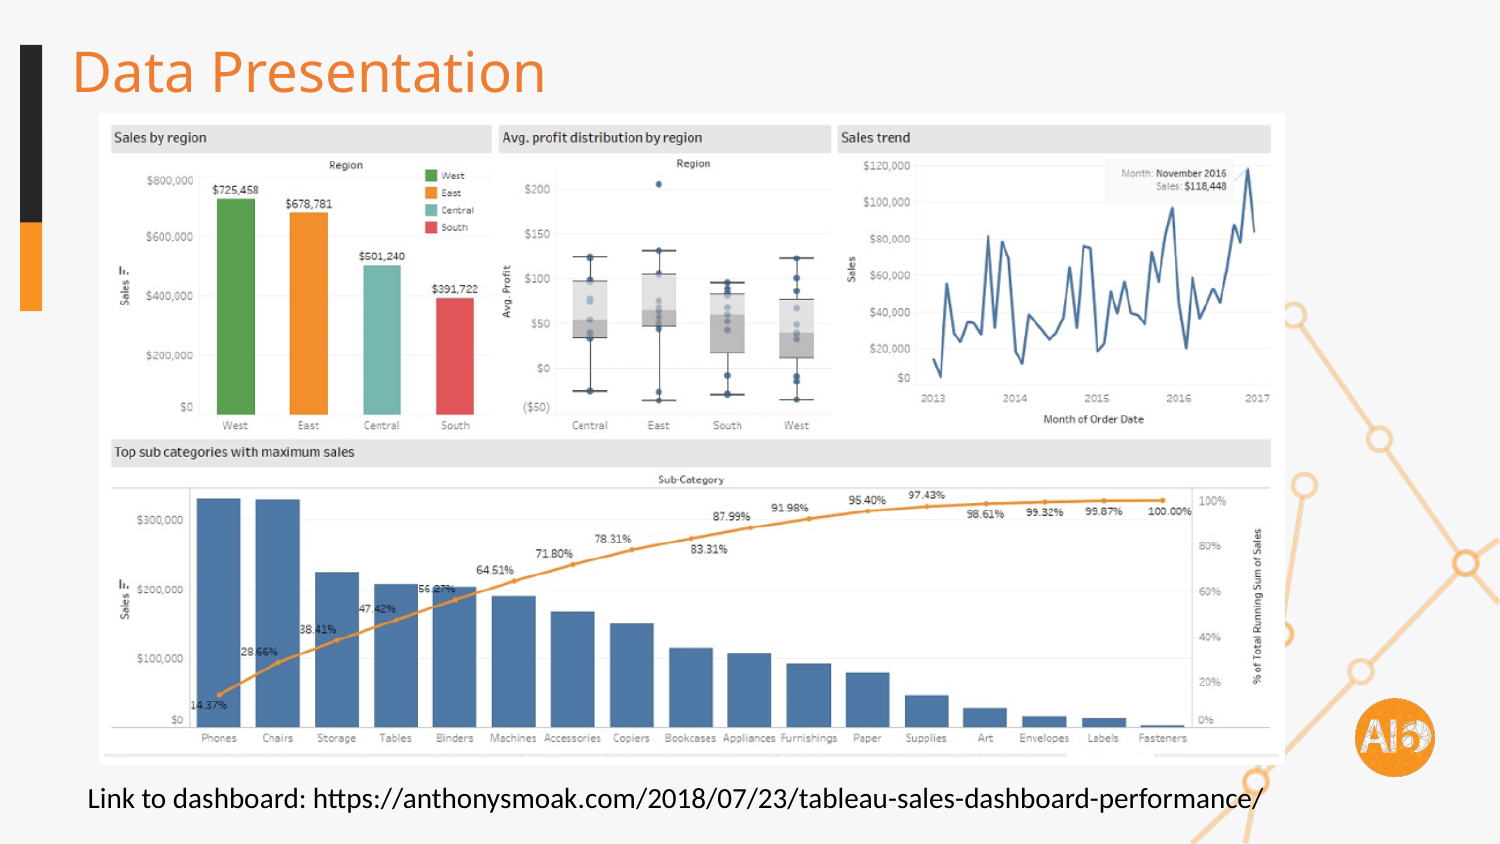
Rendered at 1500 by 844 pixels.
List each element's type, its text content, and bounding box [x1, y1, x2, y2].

title Data Presentation [60, 21, 1355, 127]
picture [98, 113, 1500, 844]
text_box Link to dashboard: https://anthonysmoak.com/2018/07/23/tableau-sales-dashboard-performance/ [72, 764, 1342, 830]
